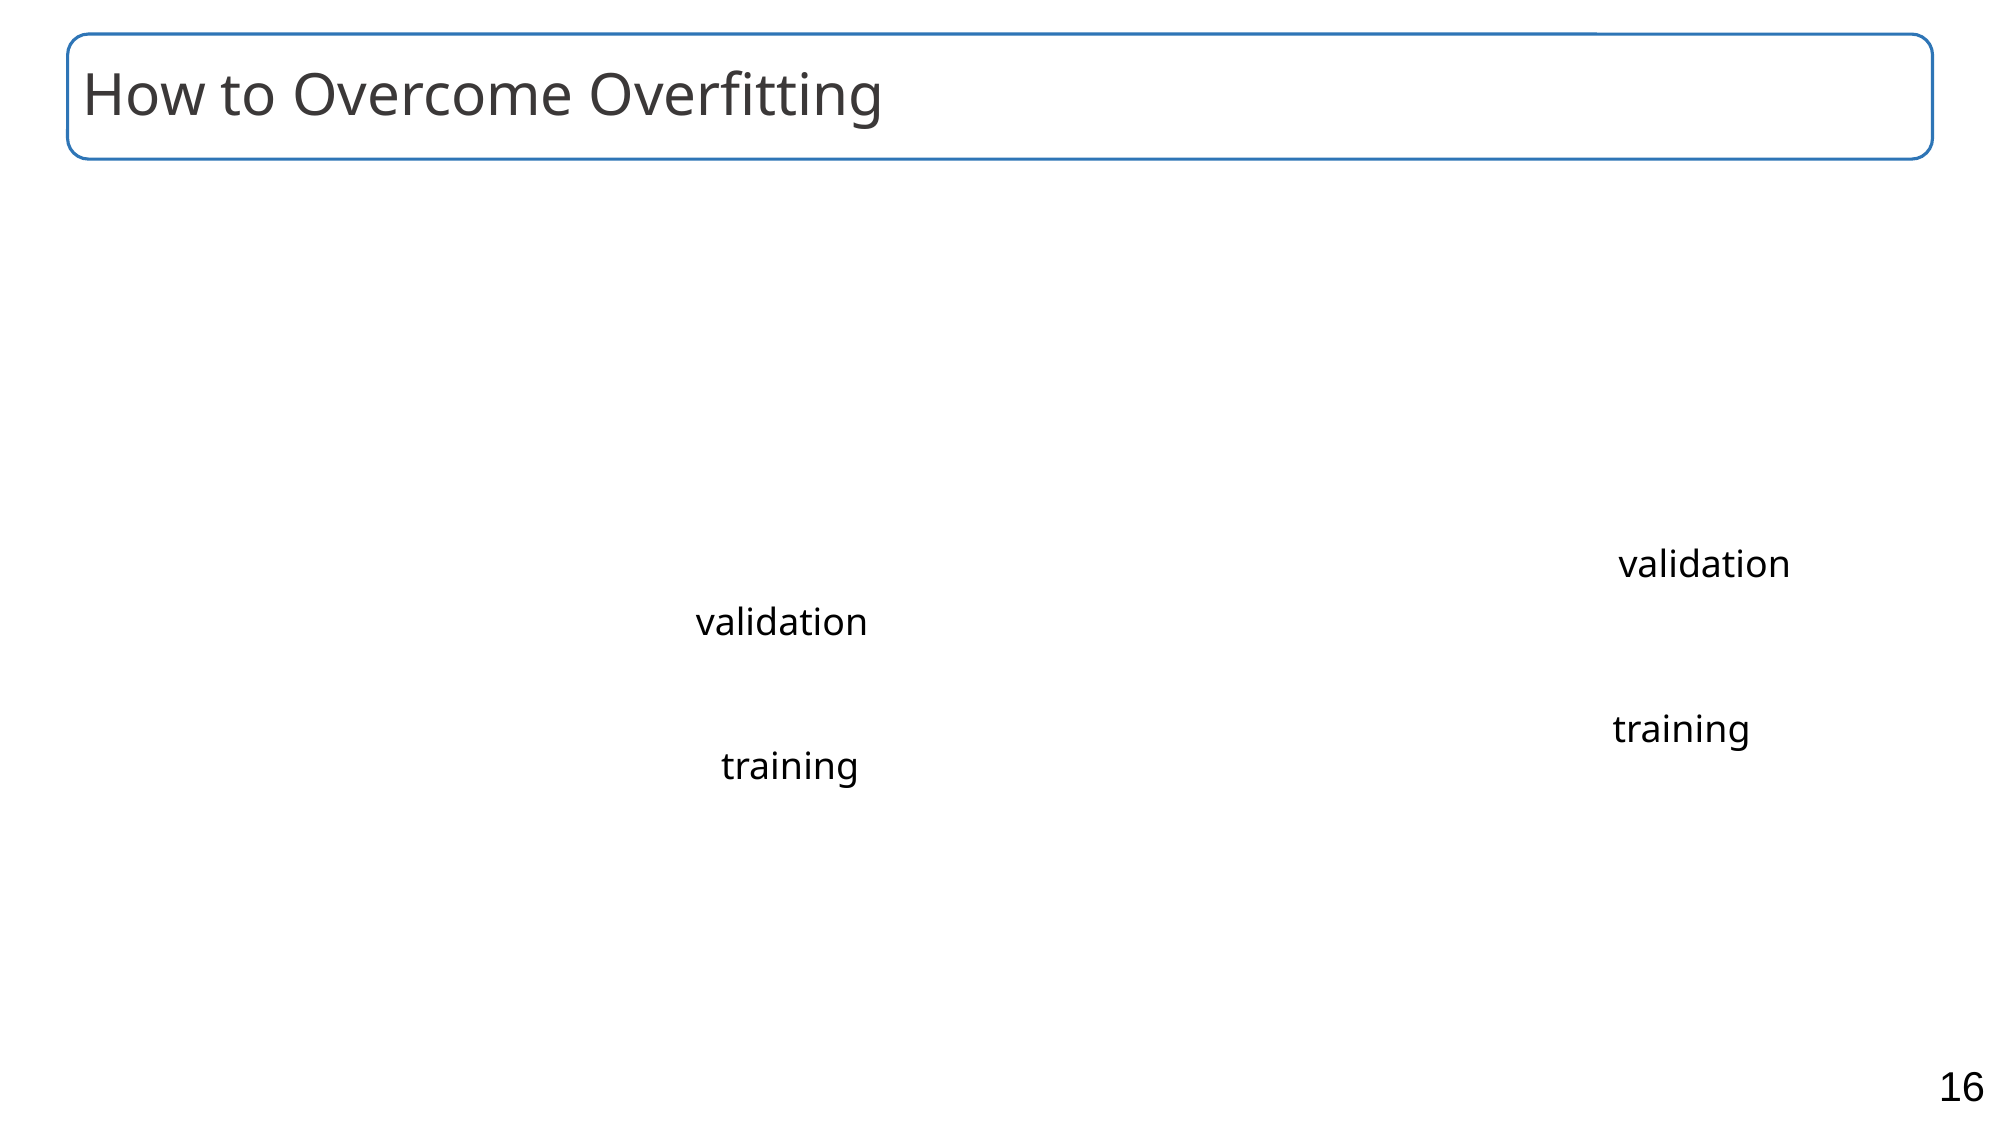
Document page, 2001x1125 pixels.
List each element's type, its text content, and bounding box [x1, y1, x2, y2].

text_box validation [1603, 532, 1825, 593]
text_box training [1597, 697, 1801, 758]
text_box training [706, 734, 929, 795]
title How to Overcome Overfitting [67, 34, 1933, 160]
text_box validation [681, 590, 902, 651]
